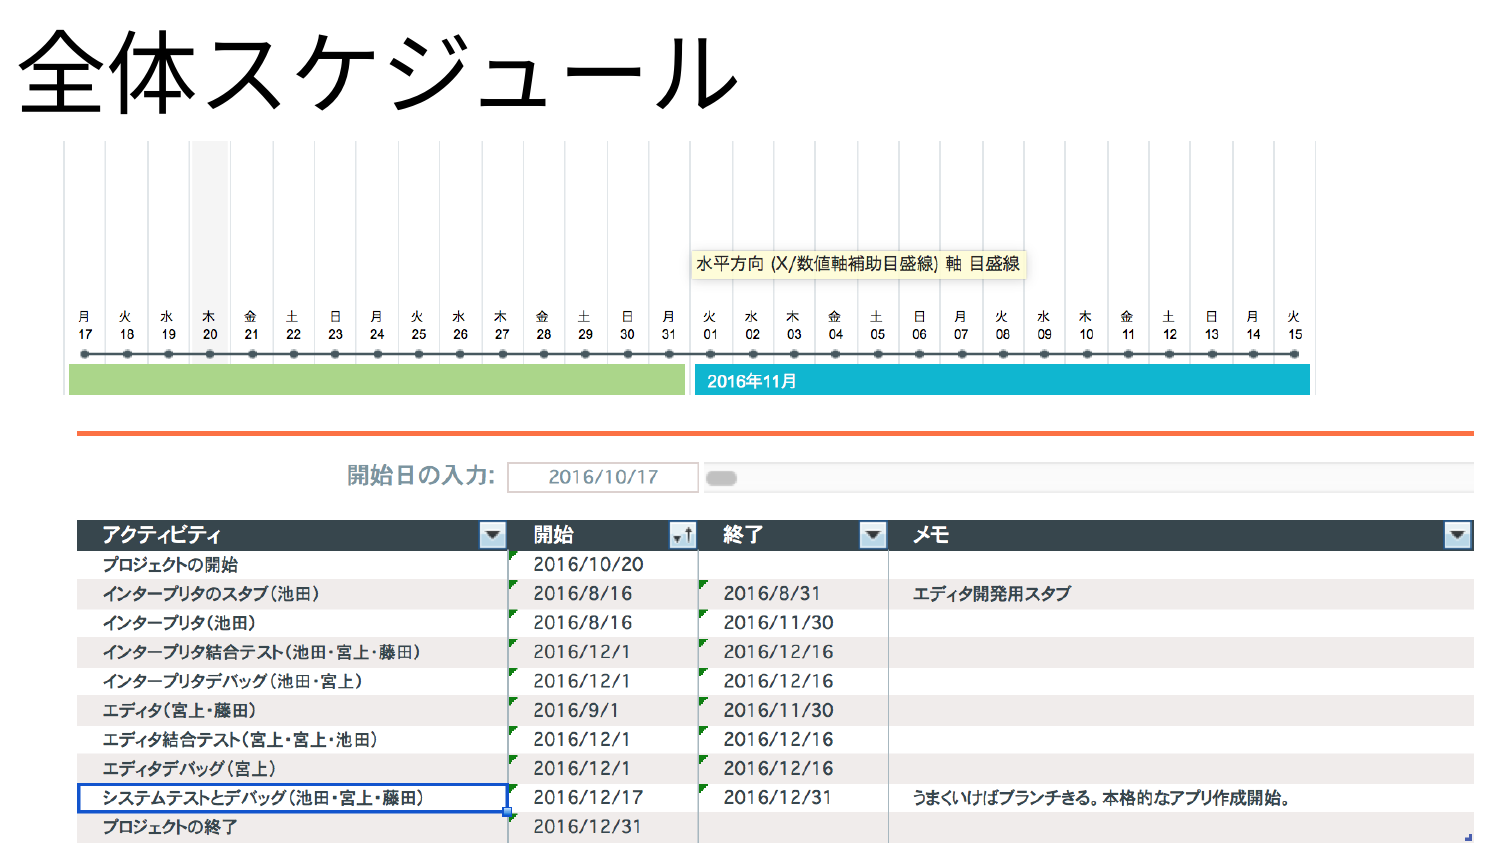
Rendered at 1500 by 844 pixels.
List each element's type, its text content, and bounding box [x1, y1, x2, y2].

title 全体スケジュール [0, 1, 1500, 138]
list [0, 141, 1500, 844]
